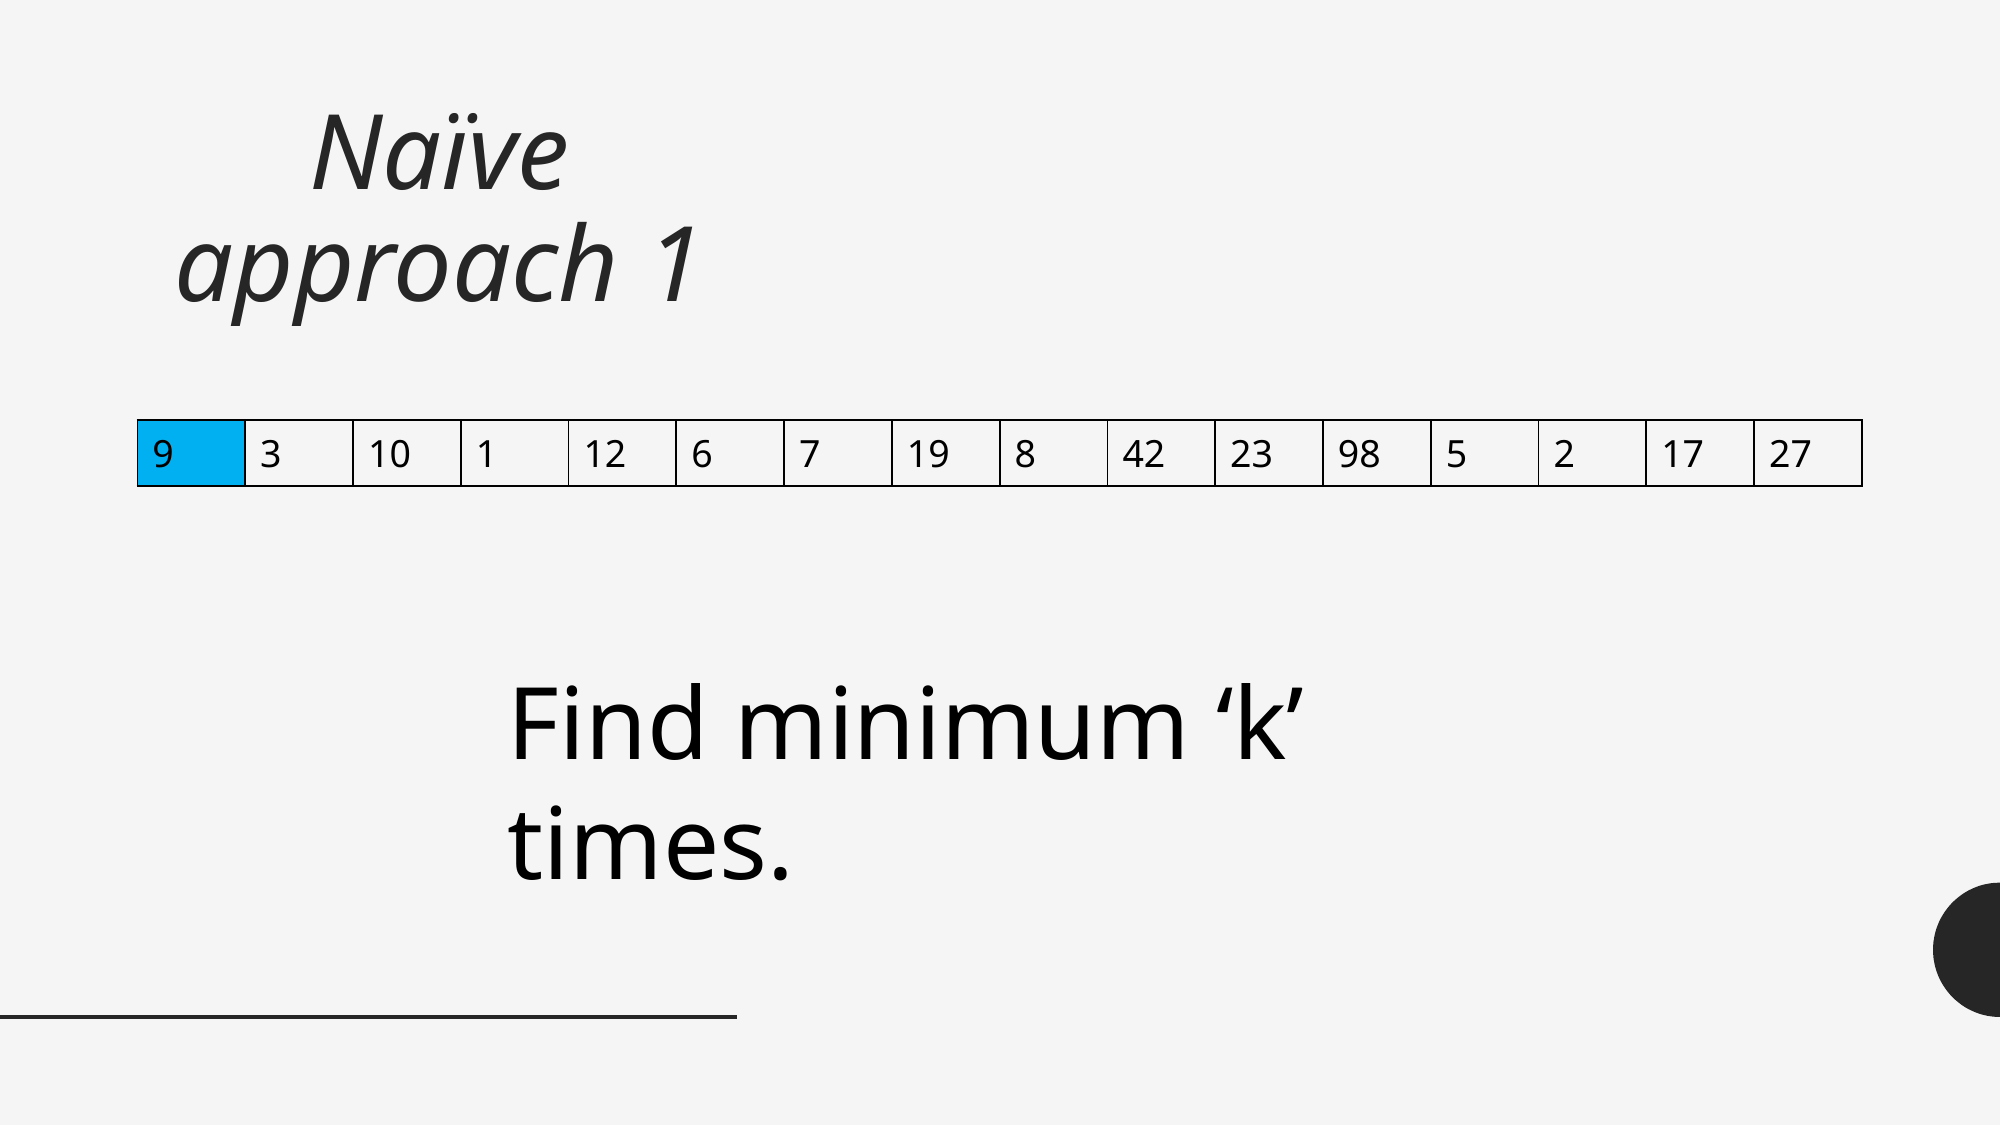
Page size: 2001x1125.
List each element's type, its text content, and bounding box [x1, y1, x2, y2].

table_header 8 [1001, 421, 1107, 485]
table_header 6 [677, 421, 783, 485]
table_header 1 [462, 421, 568, 485]
table_header 42 [1108, 421, 1214, 485]
table_header 5 [1432, 421, 1538, 485]
title Naïve approach 1 [125, 91, 754, 905]
table_header 7 [785, 421, 891, 485]
table_header 2 [1539, 421, 1645, 485]
table_header 19 [893, 421, 999, 485]
text_box Find minimum ‘k’ times. [493, 652, 1519, 907]
table_header 27 [1755, 421, 1861, 485]
table_header 17 [1647, 421, 1753, 485]
table_header 3 [246, 421, 352, 485]
table_header 23 [1216, 421, 1322, 485]
table_header 10 [354, 421, 460, 485]
table_header 9 [138, 421, 244, 485]
table_header 12 [569, 421, 675, 485]
table_header 98 [1324, 421, 1430, 485]
